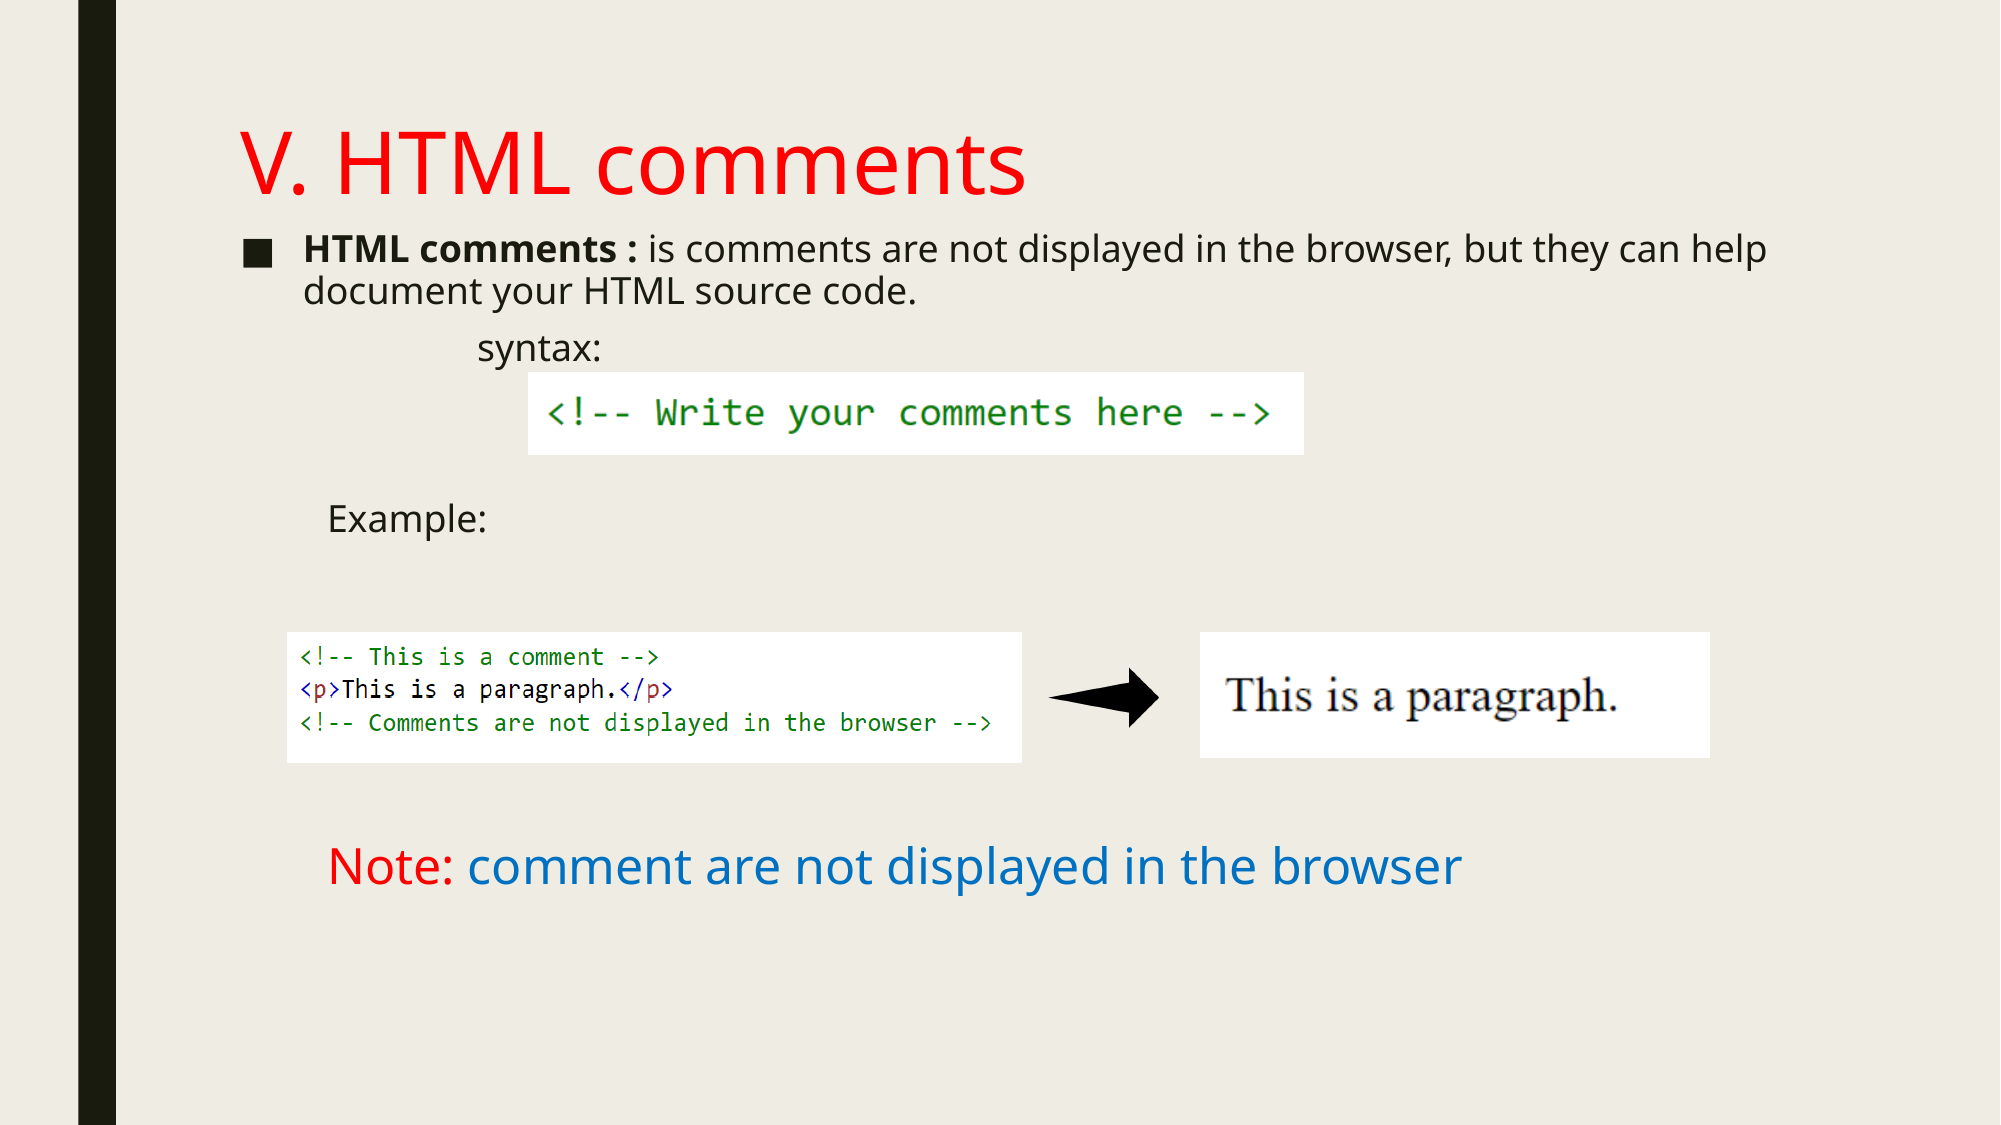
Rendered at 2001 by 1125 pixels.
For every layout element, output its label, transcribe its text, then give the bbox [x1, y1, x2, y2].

list HTML comments : is comments are not displayed in the browser, but they can help document your HTML source code. syntax: Example: Note: comment are not displayed in the browser [225, 221, 1800, 963]
title V. HTML comments [225, 112, 1800, 221]
picture [1200, 632, 1710, 758]
picture [1043, 637, 1164, 758]
picture [528, 372, 1304, 455]
picture [287, 632, 1022, 763]
